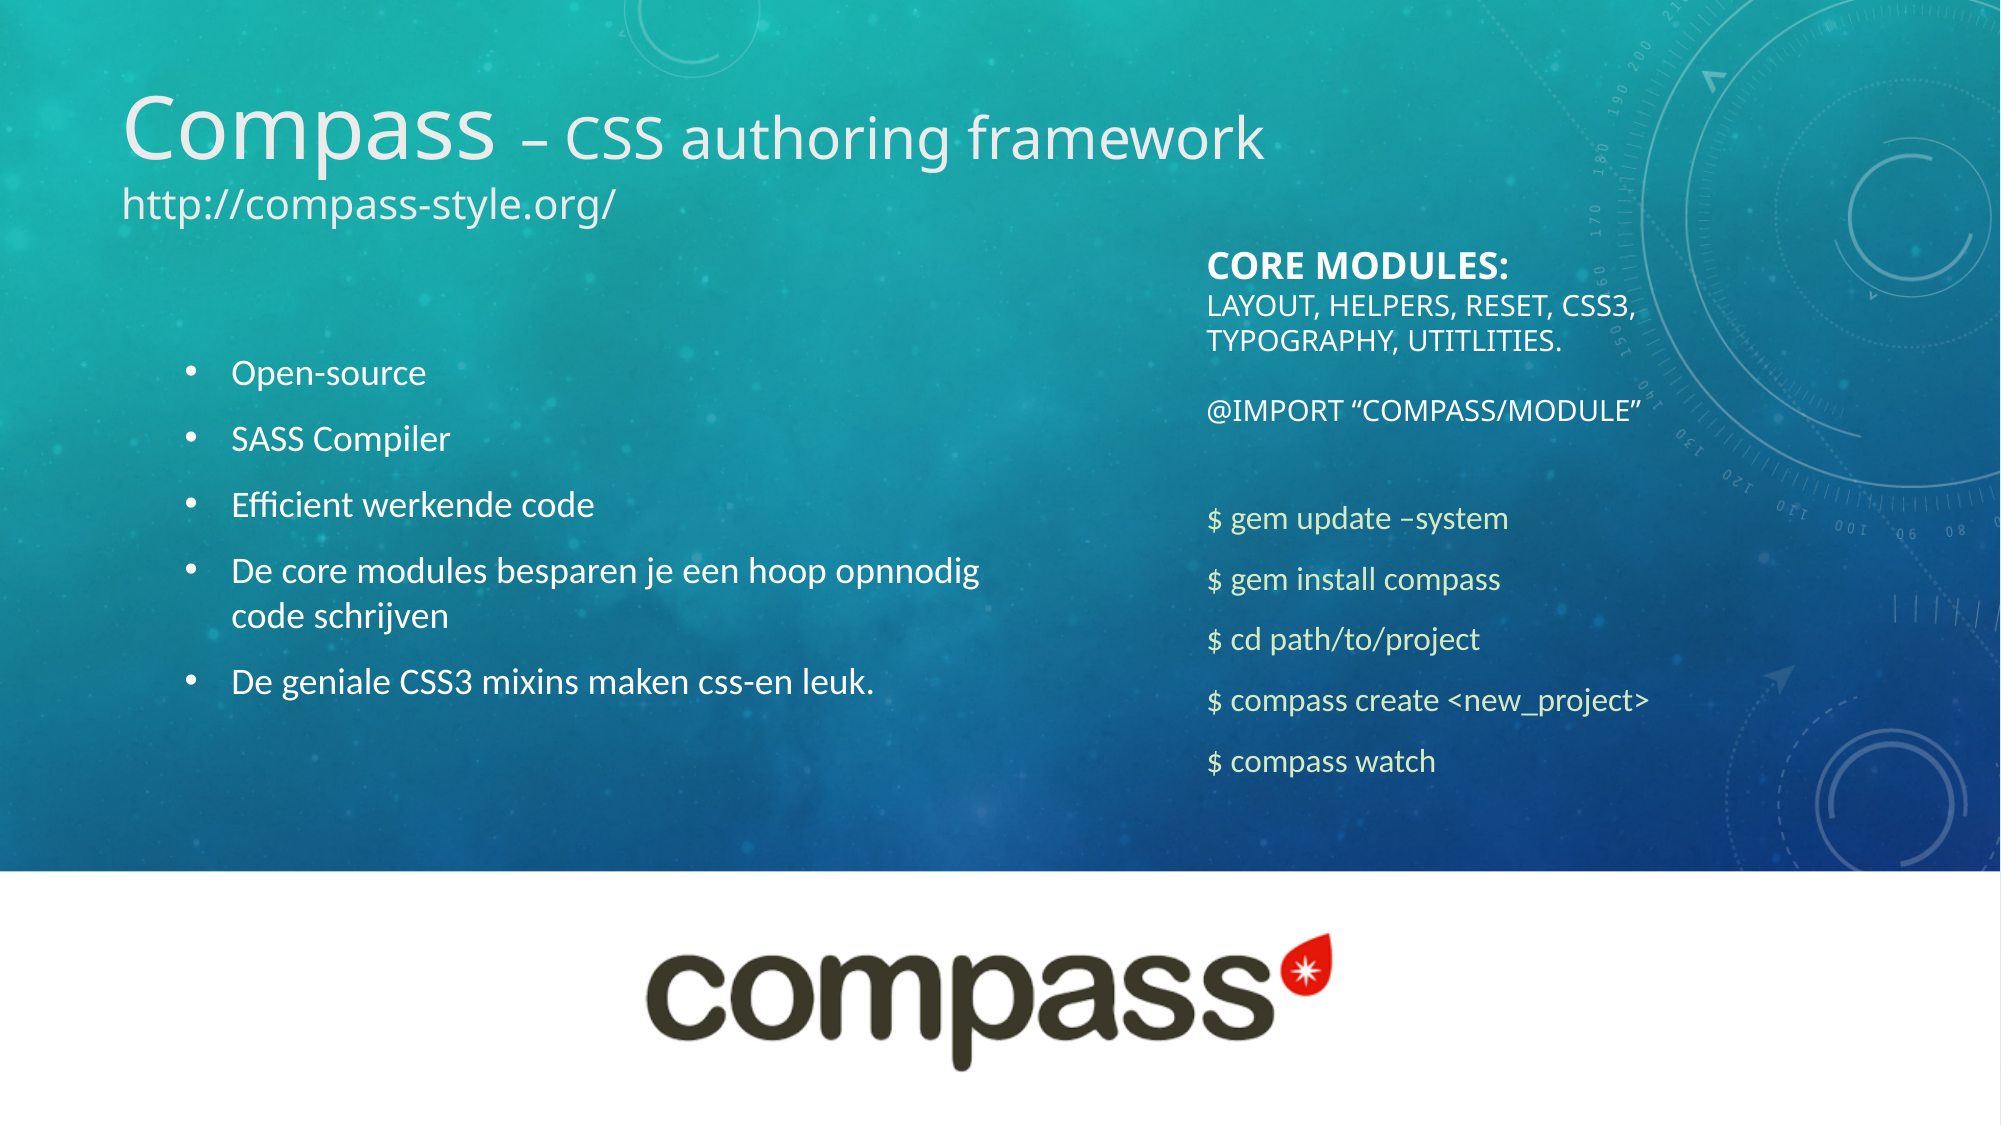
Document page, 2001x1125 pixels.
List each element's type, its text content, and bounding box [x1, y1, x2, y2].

list $ gem update –system $ gem install compass $ cd path/to/project $ compass create <new_project> $ compass watch [1191, 488, 1699, 921]
text_box [0, 870, 2000, 1125]
picture [626, 903, 1359, 1100]
text_box Compass – CSS authoring framework http://compass-style.org/ [105, 65, 1649, 295]
title Core modules: Layout, Helpers, Reset, CSS3, Typography, Utitlities. @import “Compass/module” [1191, 196, 1699, 435]
picture [0, 0, 2001, 1125]
list Open-source SASS Compiler Efficient werkende code De core modules besparen je een hoop opnnodig code schrijven De geniale CSS3 mixins maken css-en leuk. [169, 295, 1050, 933]
